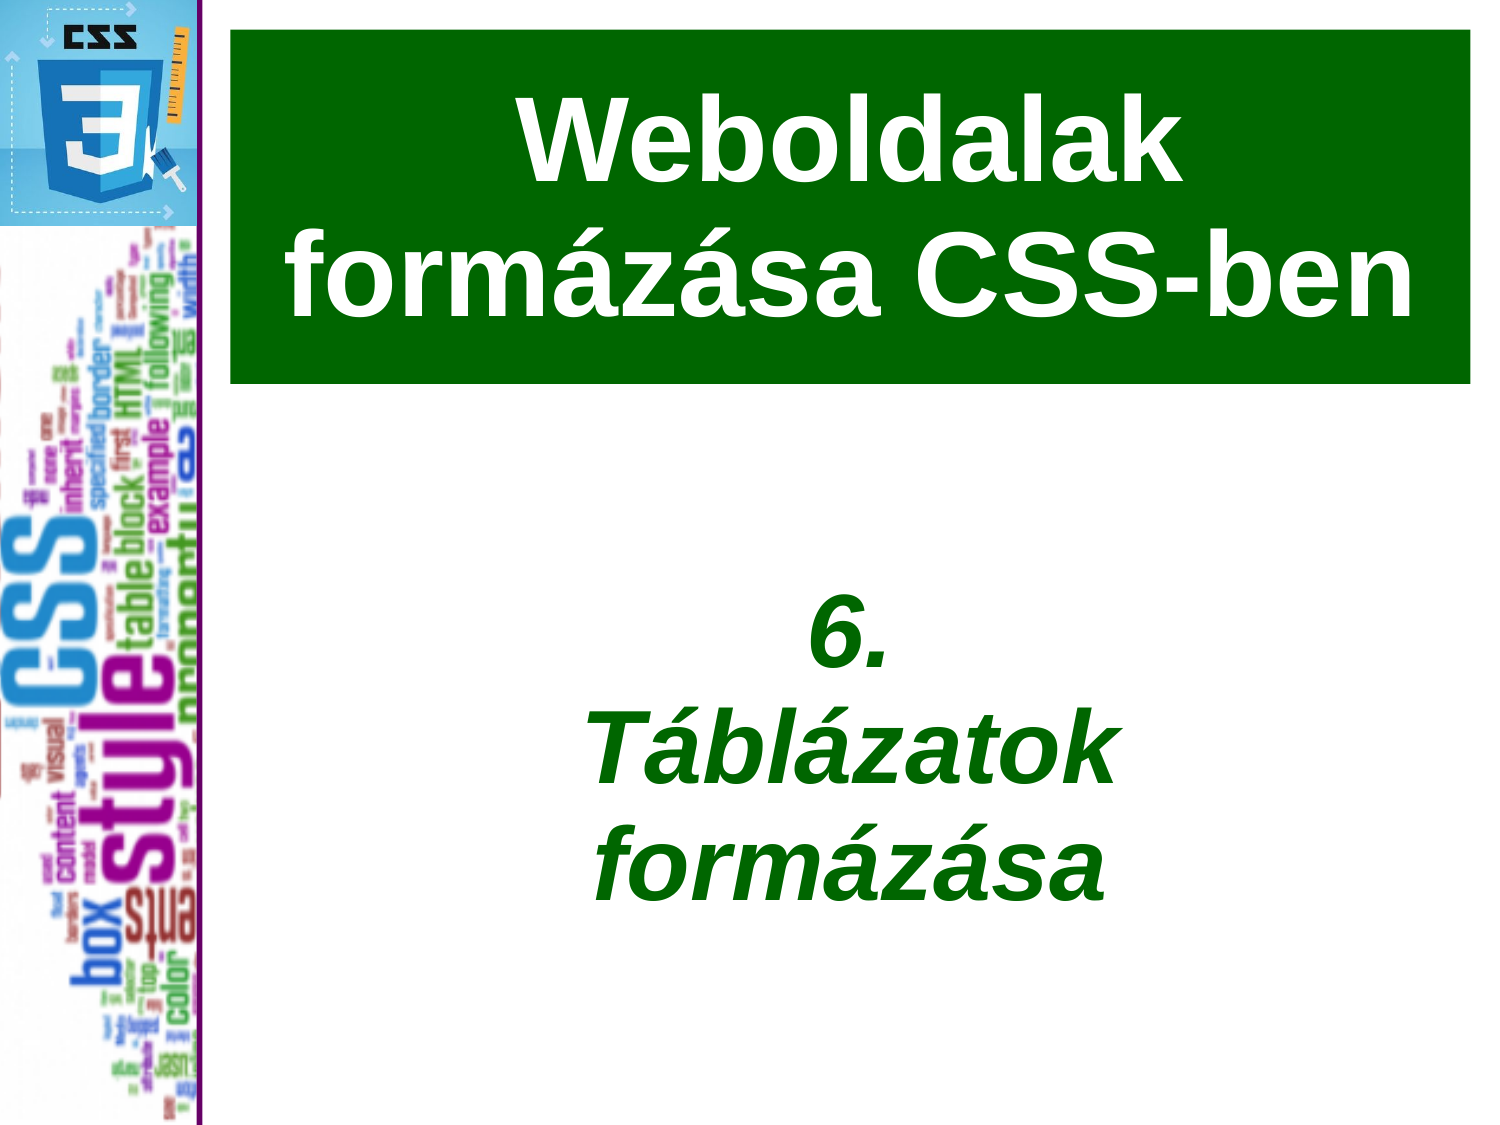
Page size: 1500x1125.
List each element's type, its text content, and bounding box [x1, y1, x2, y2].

title Weboldalak formázása CSS-ben [230, 29, 1471, 384]
picture [0, 0, 197, 1125]
subtitle 6. Táblázatok formázása [230, 432, 1471, 1063]
